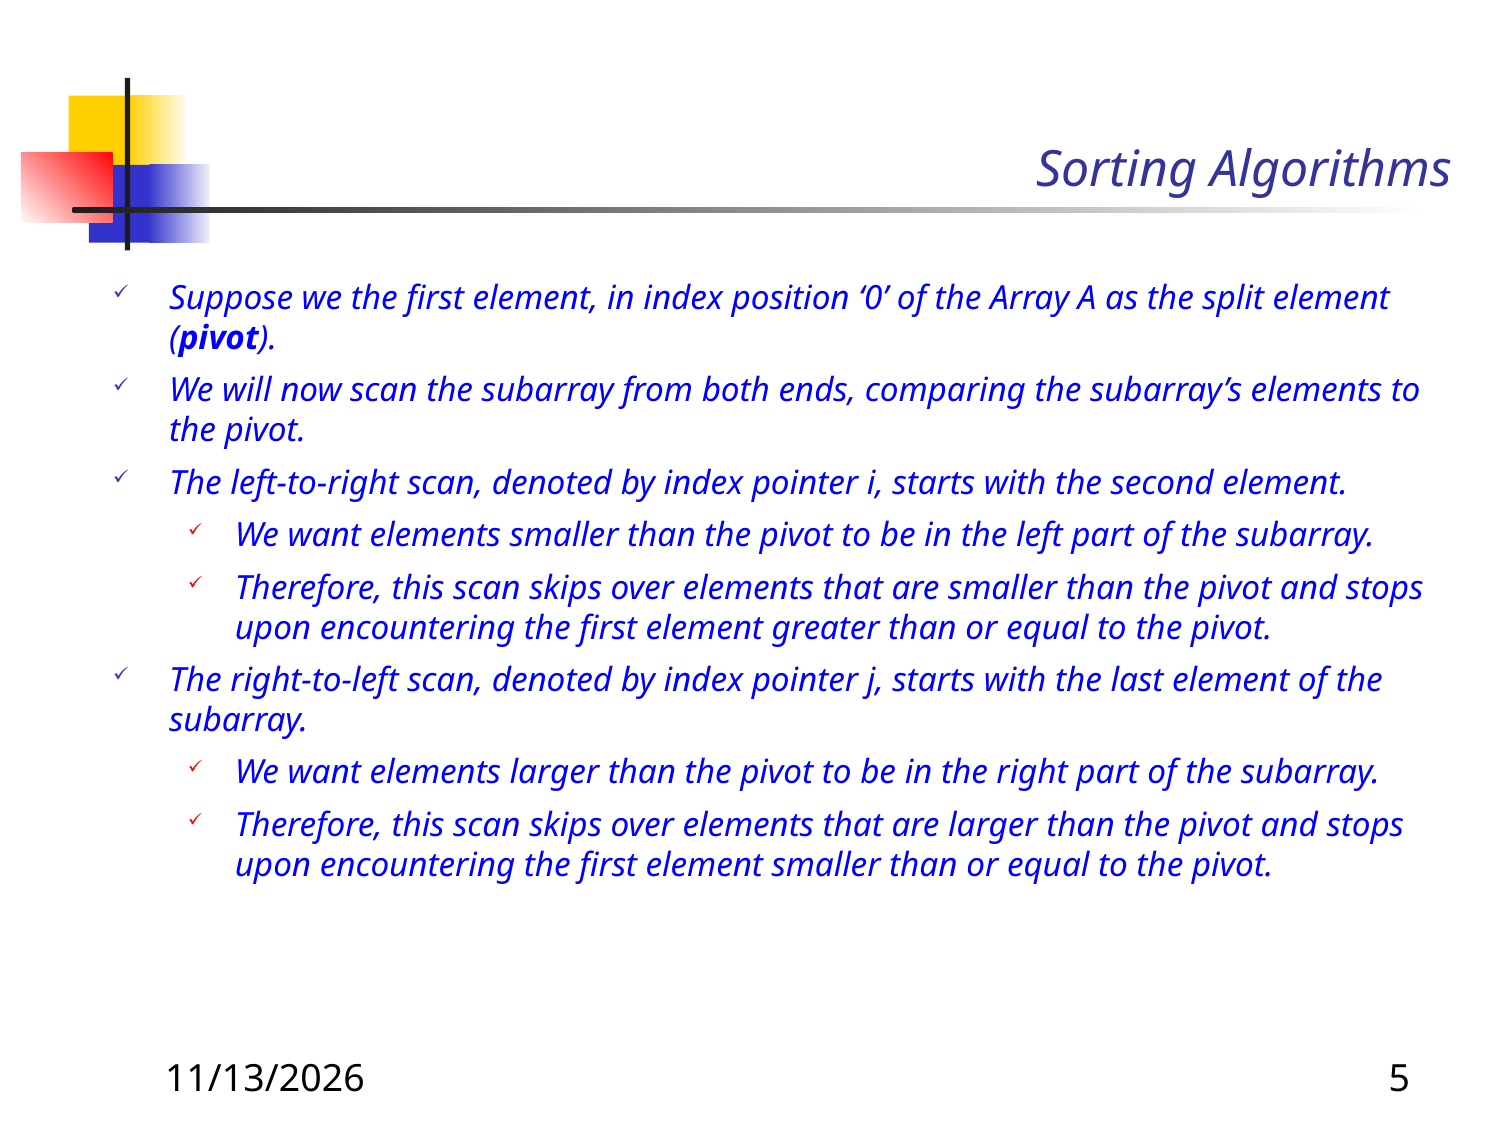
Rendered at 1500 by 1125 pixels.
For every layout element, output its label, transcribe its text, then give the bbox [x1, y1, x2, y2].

list Suppose we the first element, in index position ‘0’ of the Array A as the split element (pivot). We will now scan the subarray from both ends, comparing the subarray’s elements to the pivot. The left-to-right scan, denoted by index pointer i, starts with the second element. We want elements smaller than the pivot to be in the left part of the subarray. Therefore, this scan skips over elements that are smaller than the pivot and stops upon encountering the first element greater than or equal to the pivot. The right-to-left scan, denoted by index pointer j, starts with the last element of the subarray. We want elements larger than the pivot to be in the right part of the subarray. Therefore, this scan skips over elements that are larger than the pivot and stops upon encountering the first element smaller than or equal to the pivot. [97, 268, 1469, 1006]
slide_number 5 [1112, 1037, 1425, 1113]
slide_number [150, 1037, 463, 1113]
title Sorting Algorithms [188, 16, 1468, 205]
